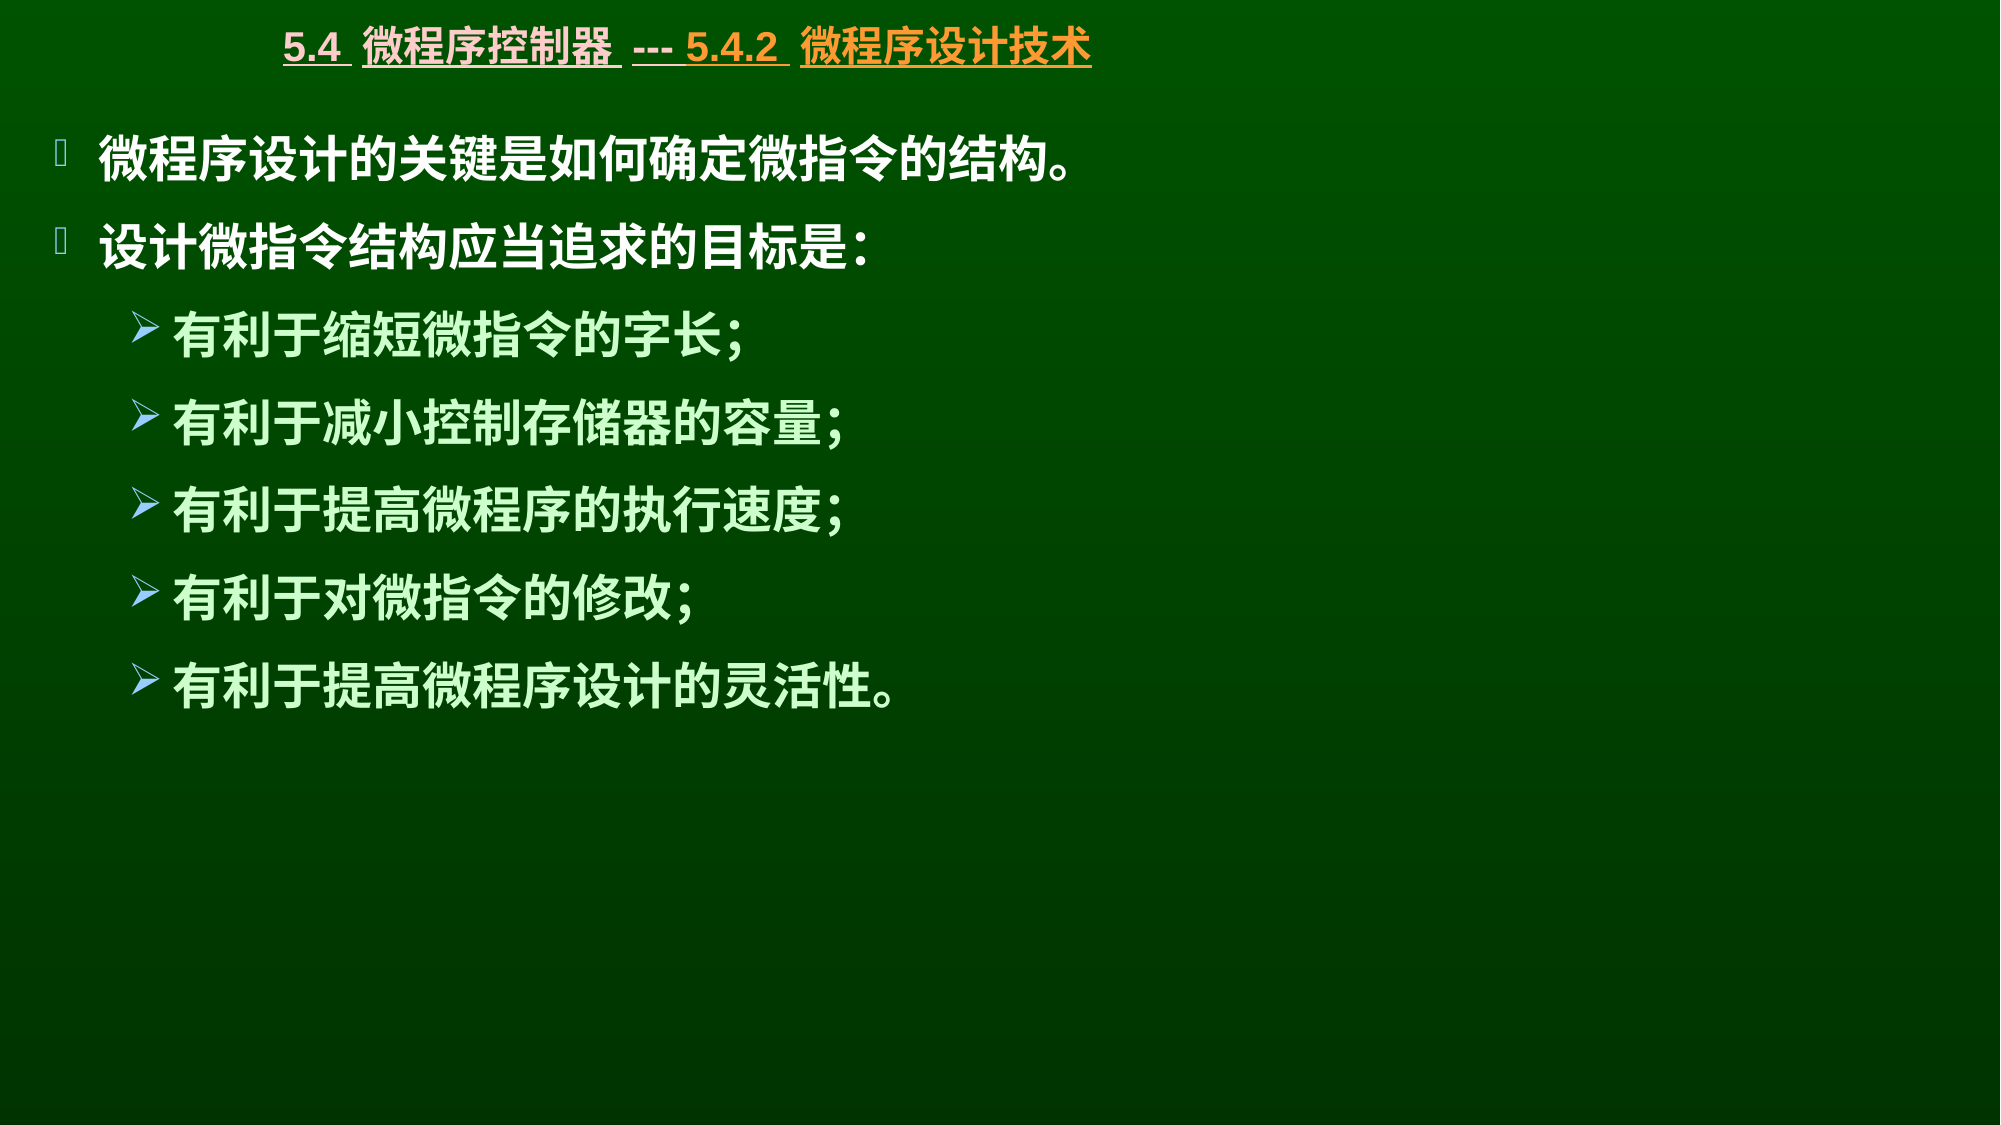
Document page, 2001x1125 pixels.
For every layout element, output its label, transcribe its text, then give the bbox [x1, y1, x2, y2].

title 5.4 微程序控制器 --- 5.4.2 微程序设计技术 [267, 11, 1721, 78]
list 微程序设计的关键是如何确定微指令的结构。 设计微指令结构应当追求的目标是： 有利于缩短微指令的字长； 有利于减小控制存储器的容量； 有利于提高微程序的执行速度； 有利于对微指令的修改； 有利于提高微程序设计的灵活性。 [39, 101, 1961, 1094]
